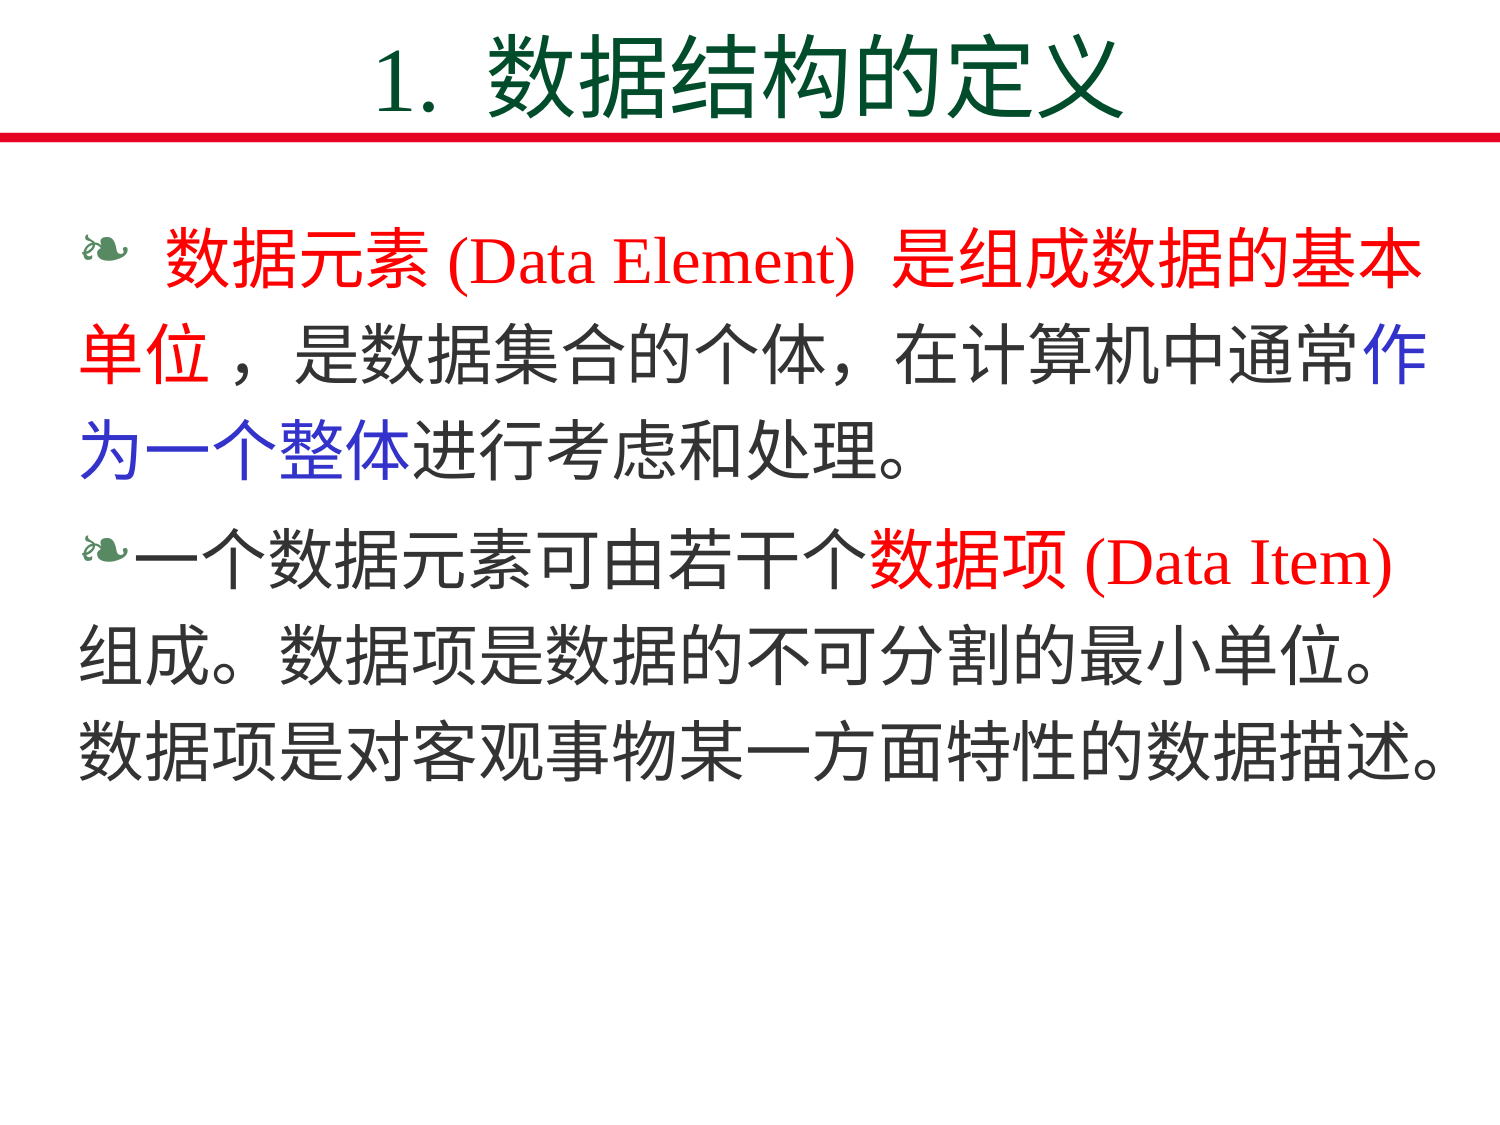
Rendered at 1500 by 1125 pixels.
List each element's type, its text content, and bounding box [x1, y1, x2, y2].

text_box 数据元素(Data Element) 是组成数据的基本单位 ，是数据集合的个体，在计算机中通常作为一个整体进行考虑和处理。 一个数据元素可由若干个数据项(Data Item)组成。数据项是数据的不可分割的最小单位。数据项是对客观事物某一方面特性的数据描述。 [63, 193, 1462, 798]
title 1. 数据结构的定义 [112, 24, 1388, 126]
